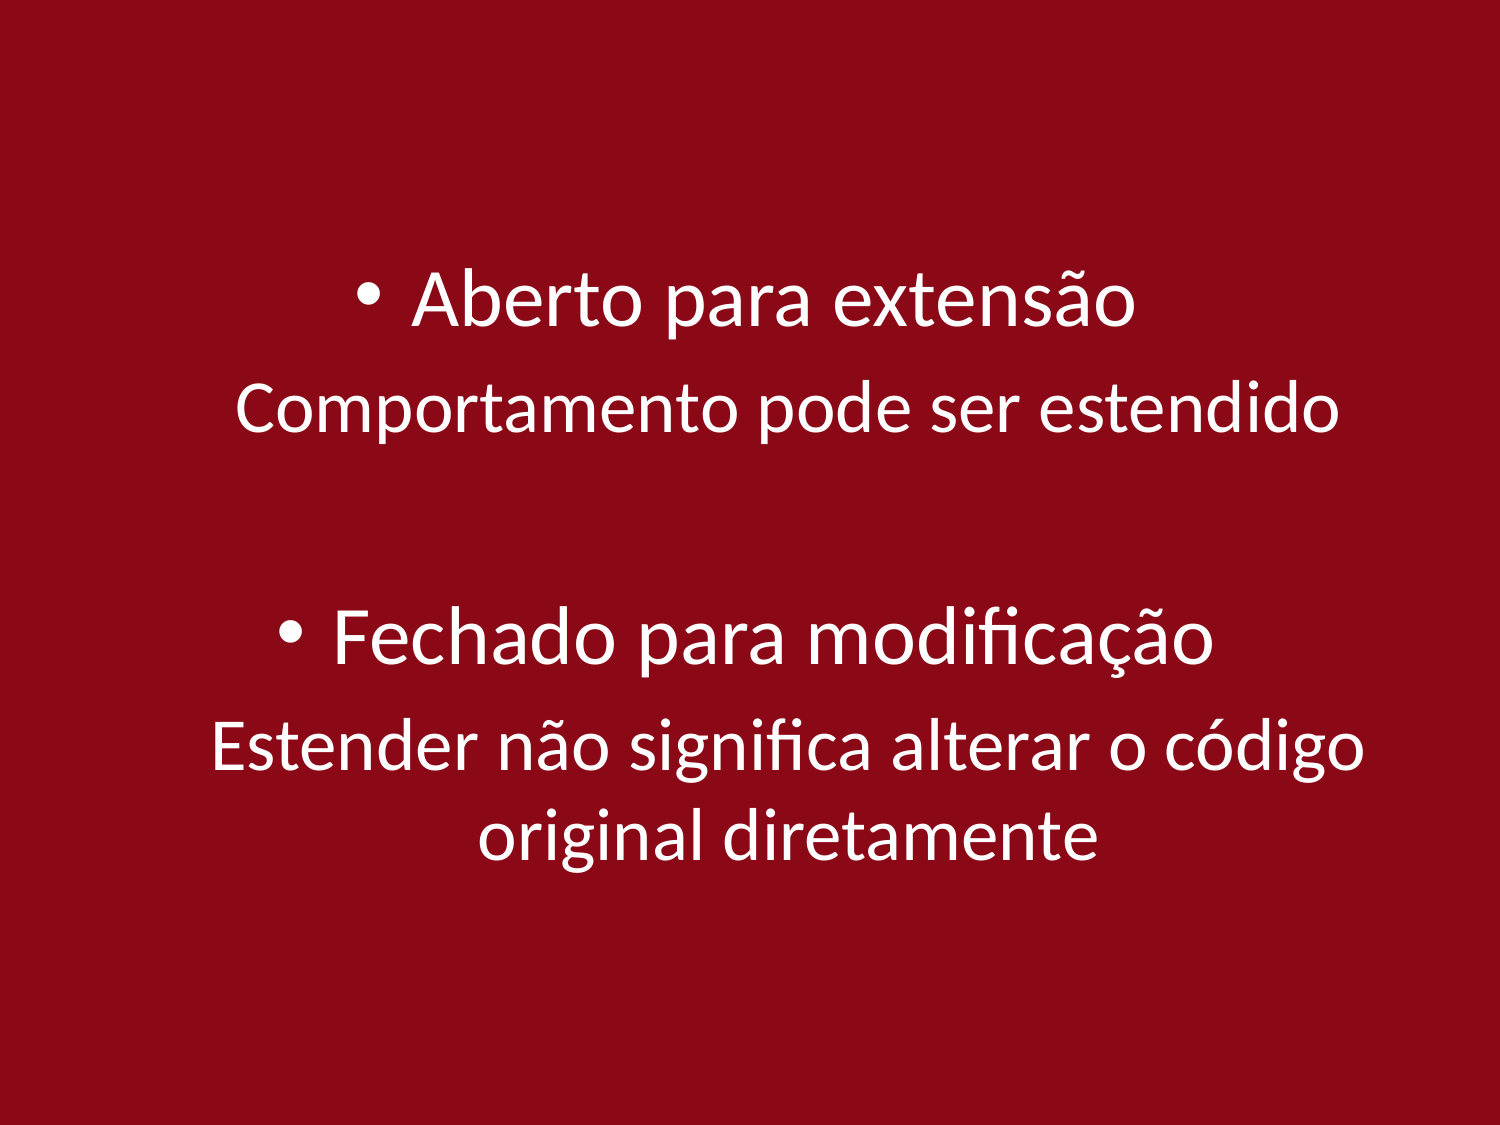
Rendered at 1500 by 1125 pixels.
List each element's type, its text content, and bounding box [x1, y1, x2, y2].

list Aberto para extensão Comportamento pode ser estendido Fechado para modificação Estender não significa alterar o código original diretamente [53, 113, 1459, 1005]
